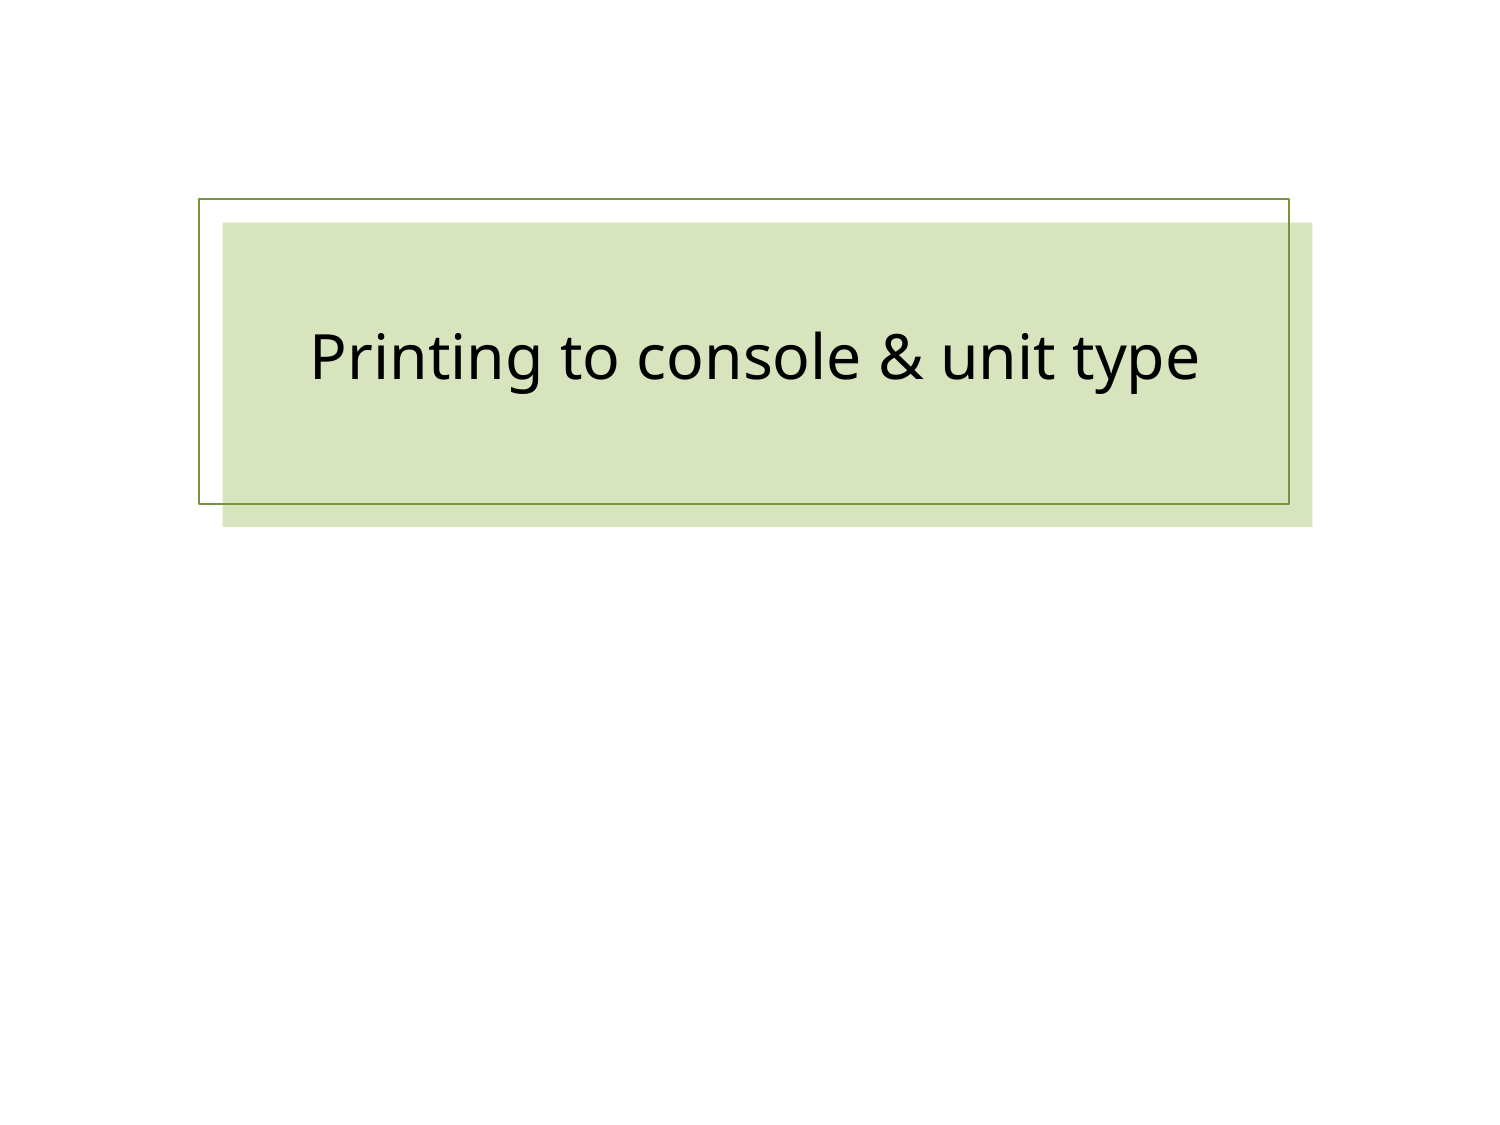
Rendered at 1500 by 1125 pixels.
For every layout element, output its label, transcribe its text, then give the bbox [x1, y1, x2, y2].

title Printing to console & unit type [222, 234, 1289, 493]
